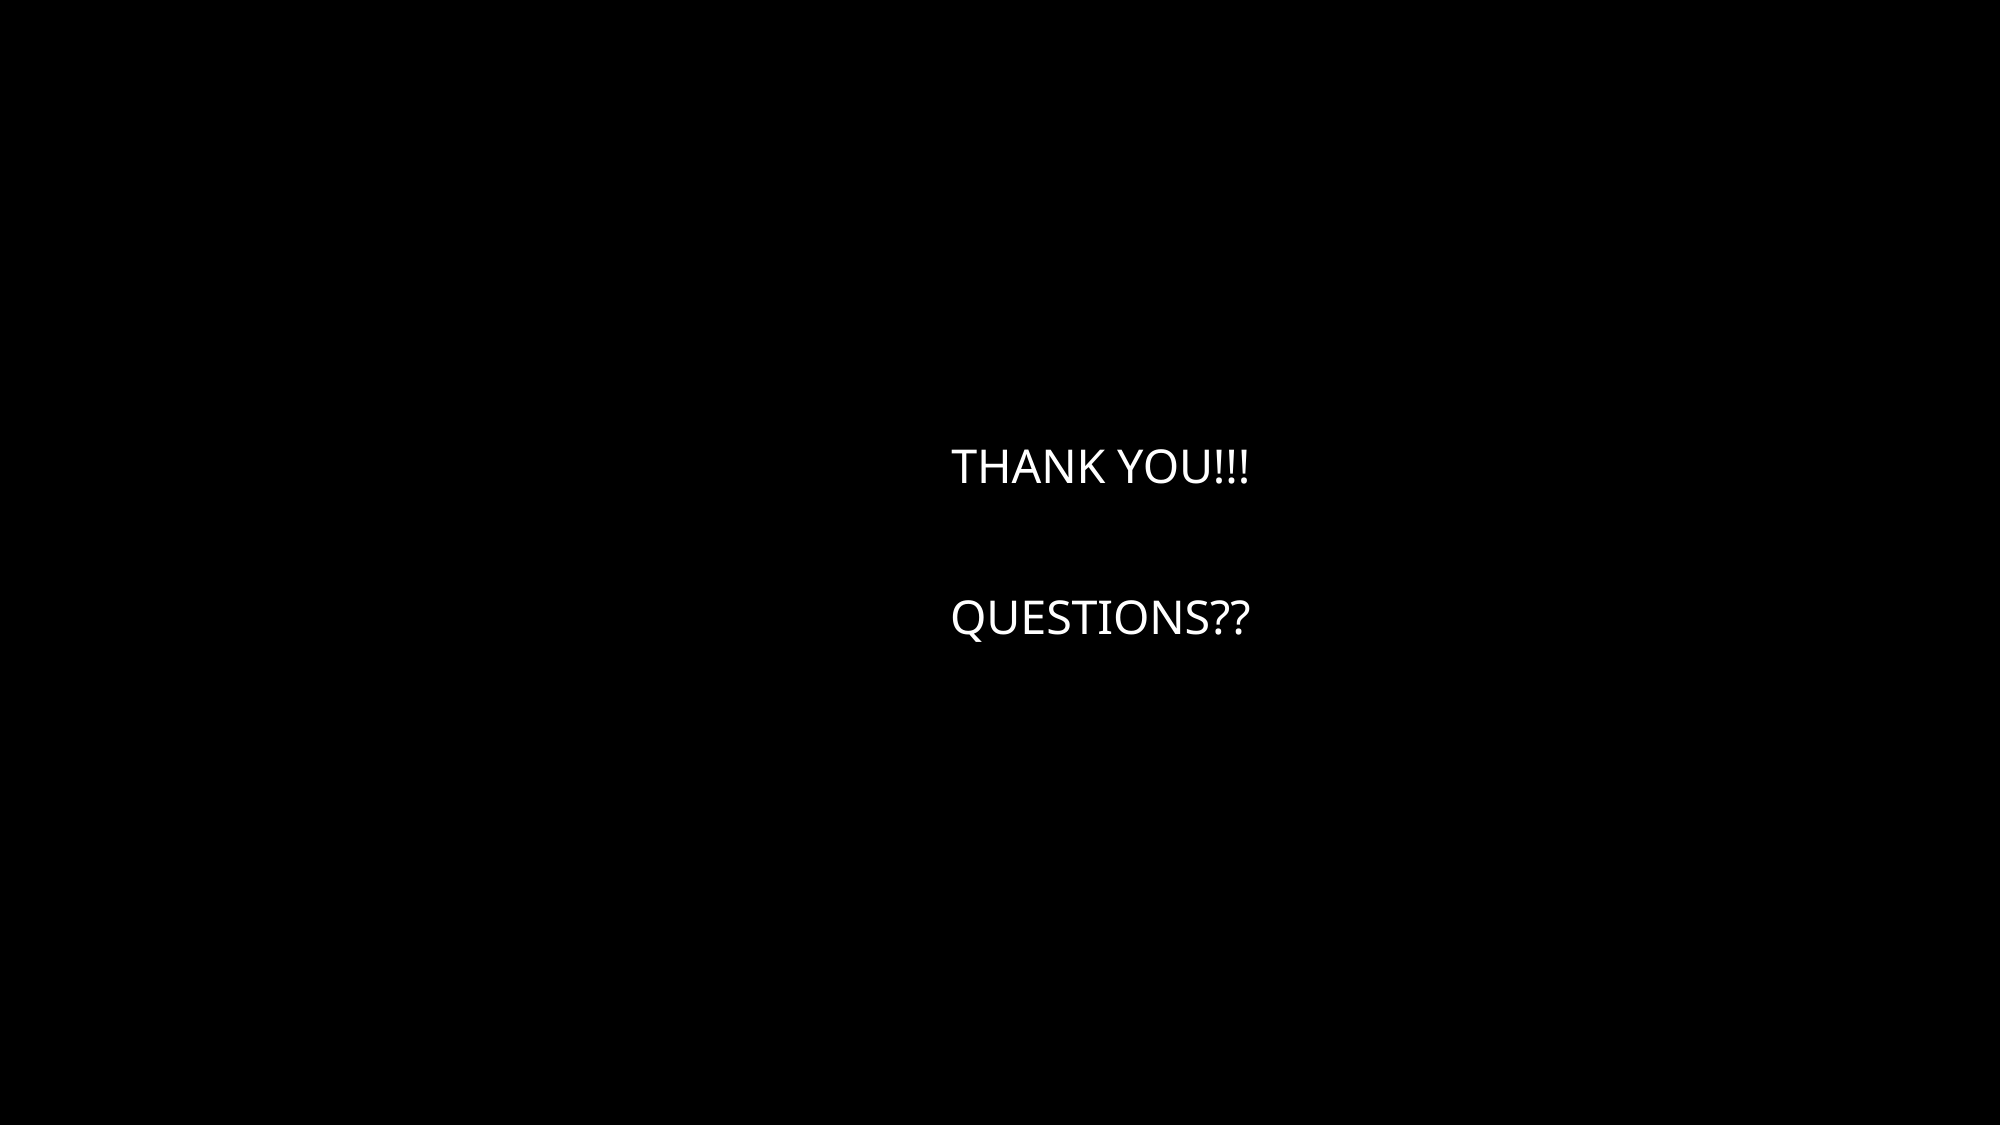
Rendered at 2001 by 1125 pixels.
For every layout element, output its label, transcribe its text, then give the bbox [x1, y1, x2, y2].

title Thank you!!! Questions?? [175, 435, 1266, 654]
